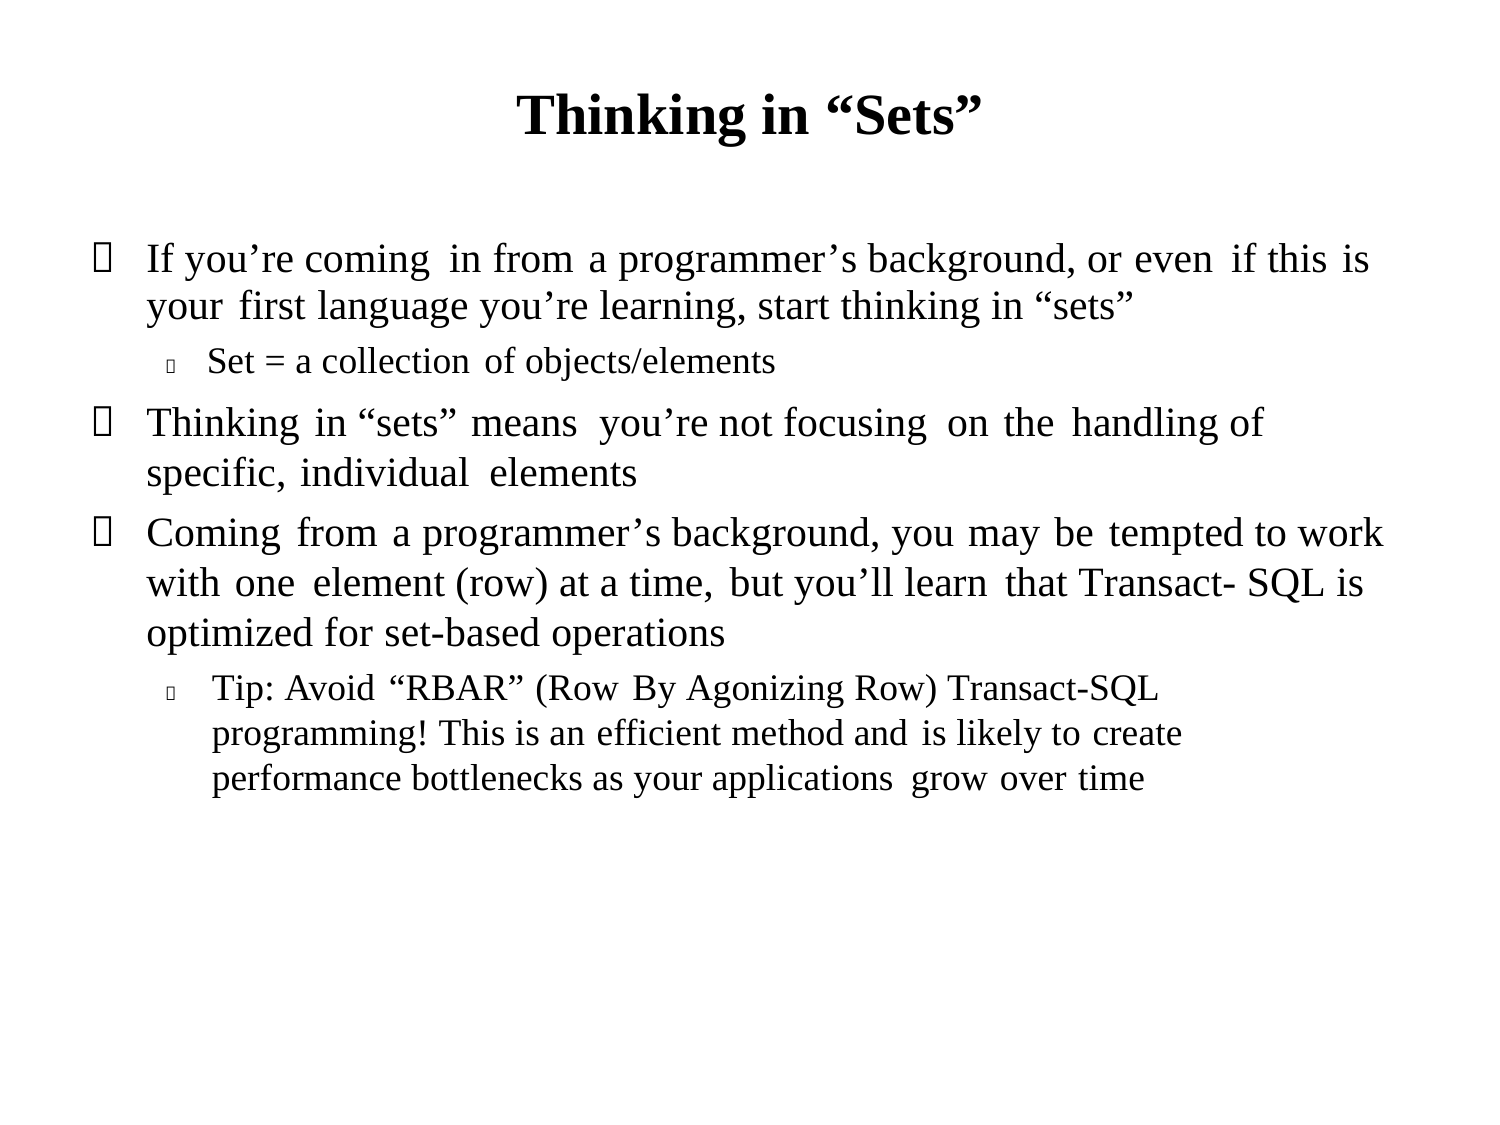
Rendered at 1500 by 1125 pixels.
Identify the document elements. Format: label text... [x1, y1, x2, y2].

text_box Thinking in “Sets” [514, 84, 995, 148]
text_box  [87, 400, 118, 447]
text_box If you’re coming in from a programmer’s background, or even if this is your first language you’re learning, start thinking in “sets”  Set = a collection of objects/elements Thinking in “sets” means you’re not focusing on the handling of specific, individual elements Coming from a programmer’s background, you may be tempted to work with one element (row) at a time, but you’ll learn that Transact- SQL is optimized for set-based operations  Tip: Avoid “RBAR” (Row By Agonizing Row) Transact-SQL programming! This is an efficient method and is likely to create performance bottlenecks as your applications grow over time [144, 236, 1414, 802]
text_box  [87, 510, 118, 557]
text_box  [87, 236, 118, 283]
